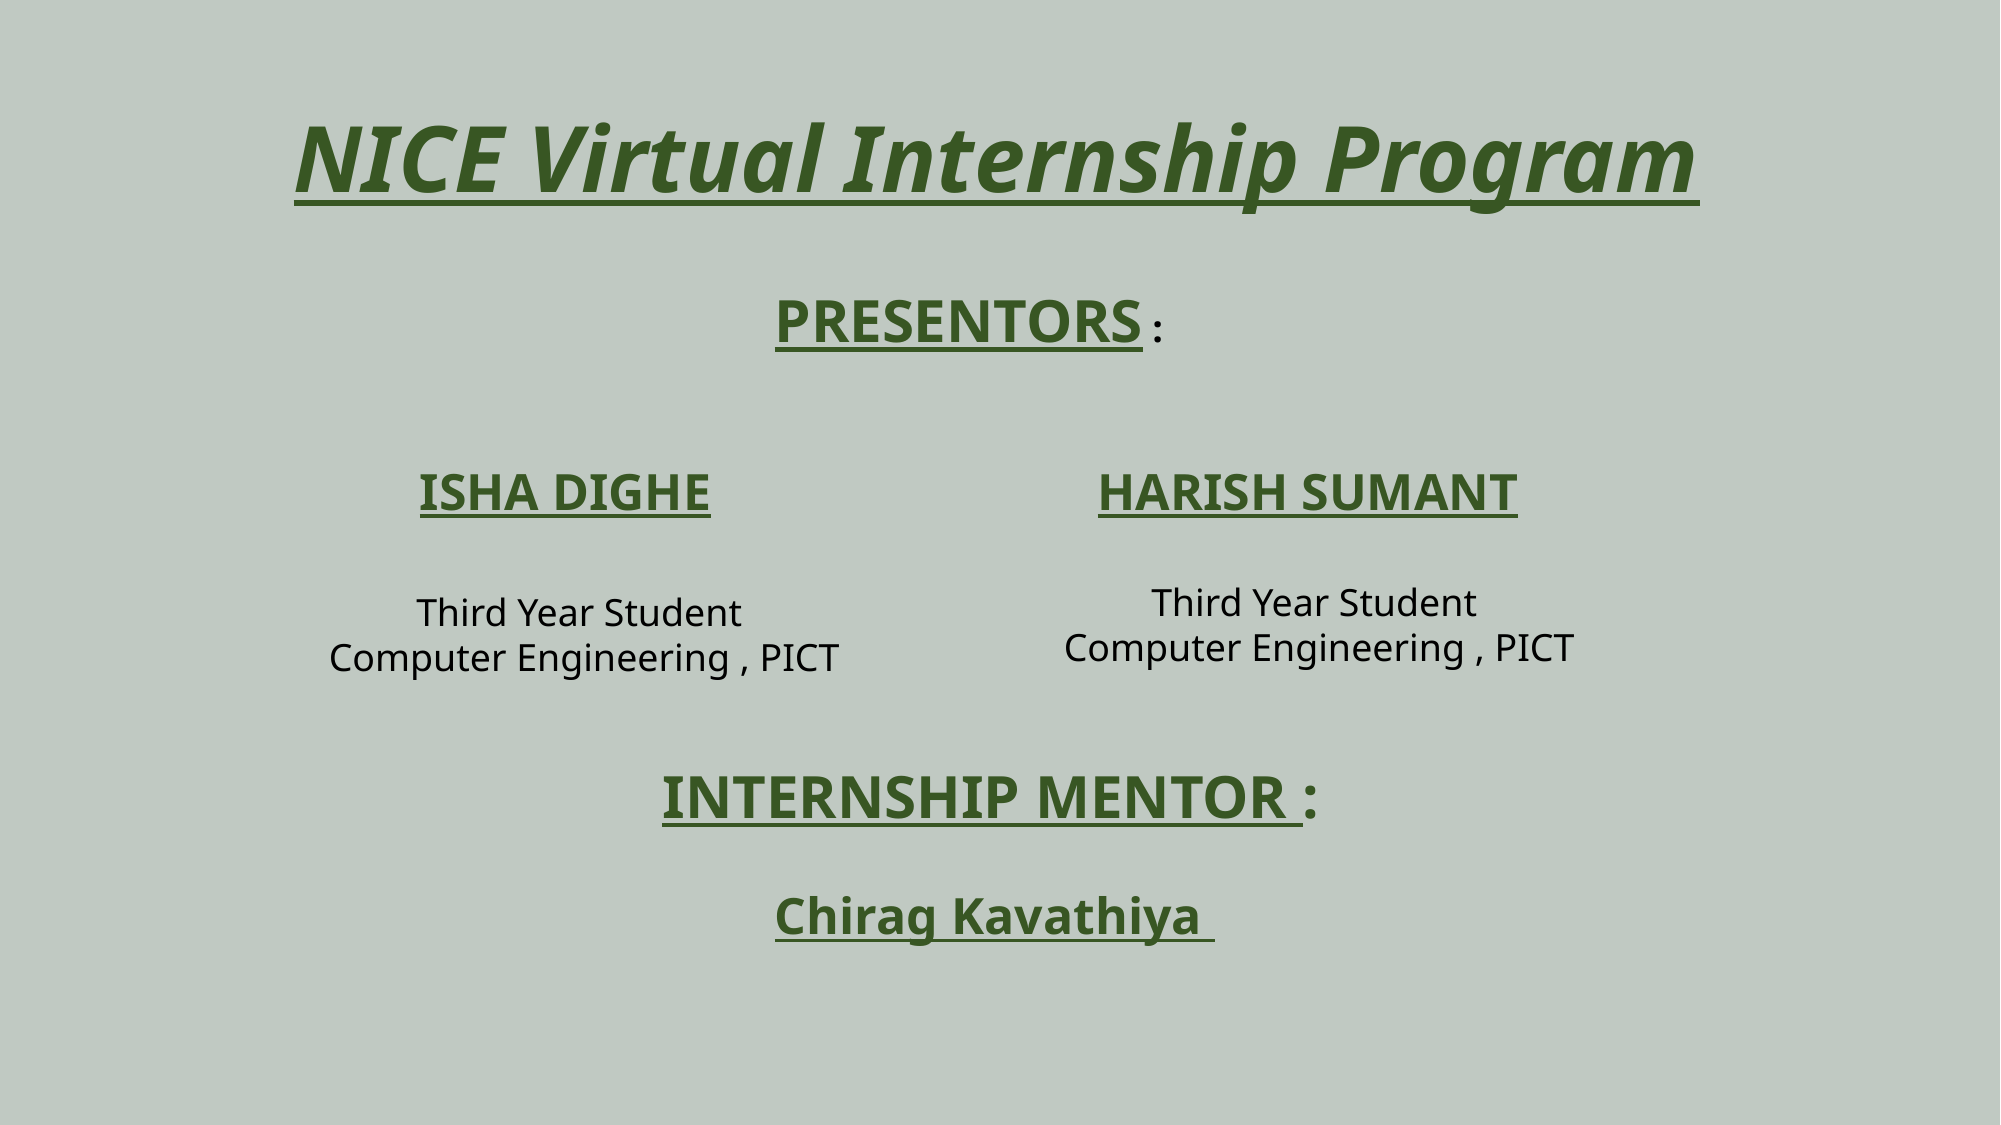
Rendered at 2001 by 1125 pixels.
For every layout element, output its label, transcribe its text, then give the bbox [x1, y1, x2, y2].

text_box PRESENTORS : [616, 277, 1322, 407]
text_box INTERNSHIP MENTOR : [632, 752, 1435, 838]
text_box HARISH SUMANT [1083, 453, 1561, 572]
text_box Third Year Student Computer Engineering , PICT [942, 572, 1697, 722]
title NICE Virtual Internship Program [168, 0, 1826, 553]
text_box Third Year Student Computer Engineering , PICT [141, 581, 1028, 732]
text_box ISHA DIGHE [262, 453, 869, 581]
text_box Chirag Kavathiya [760, 877, 1514, 1013]
